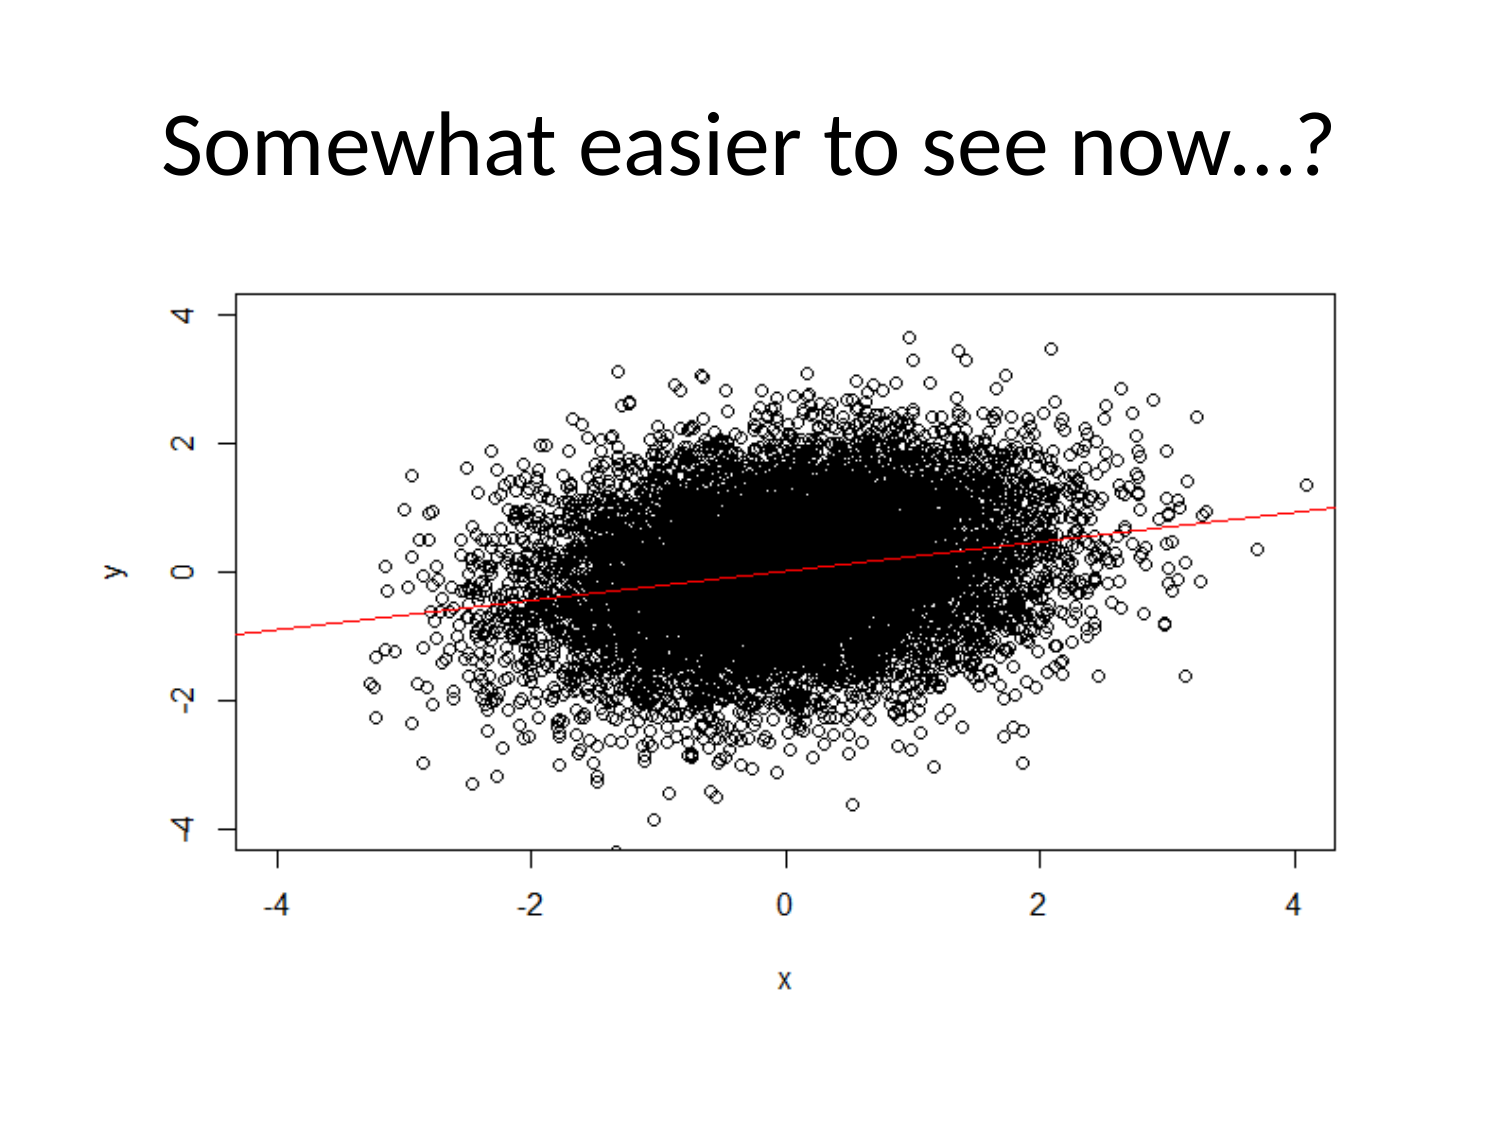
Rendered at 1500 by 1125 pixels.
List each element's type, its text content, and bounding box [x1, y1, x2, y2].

title Somewhat easier to see now…? [75, 45, 1425, 233]
picture [88, 217, 1412, 1036]
